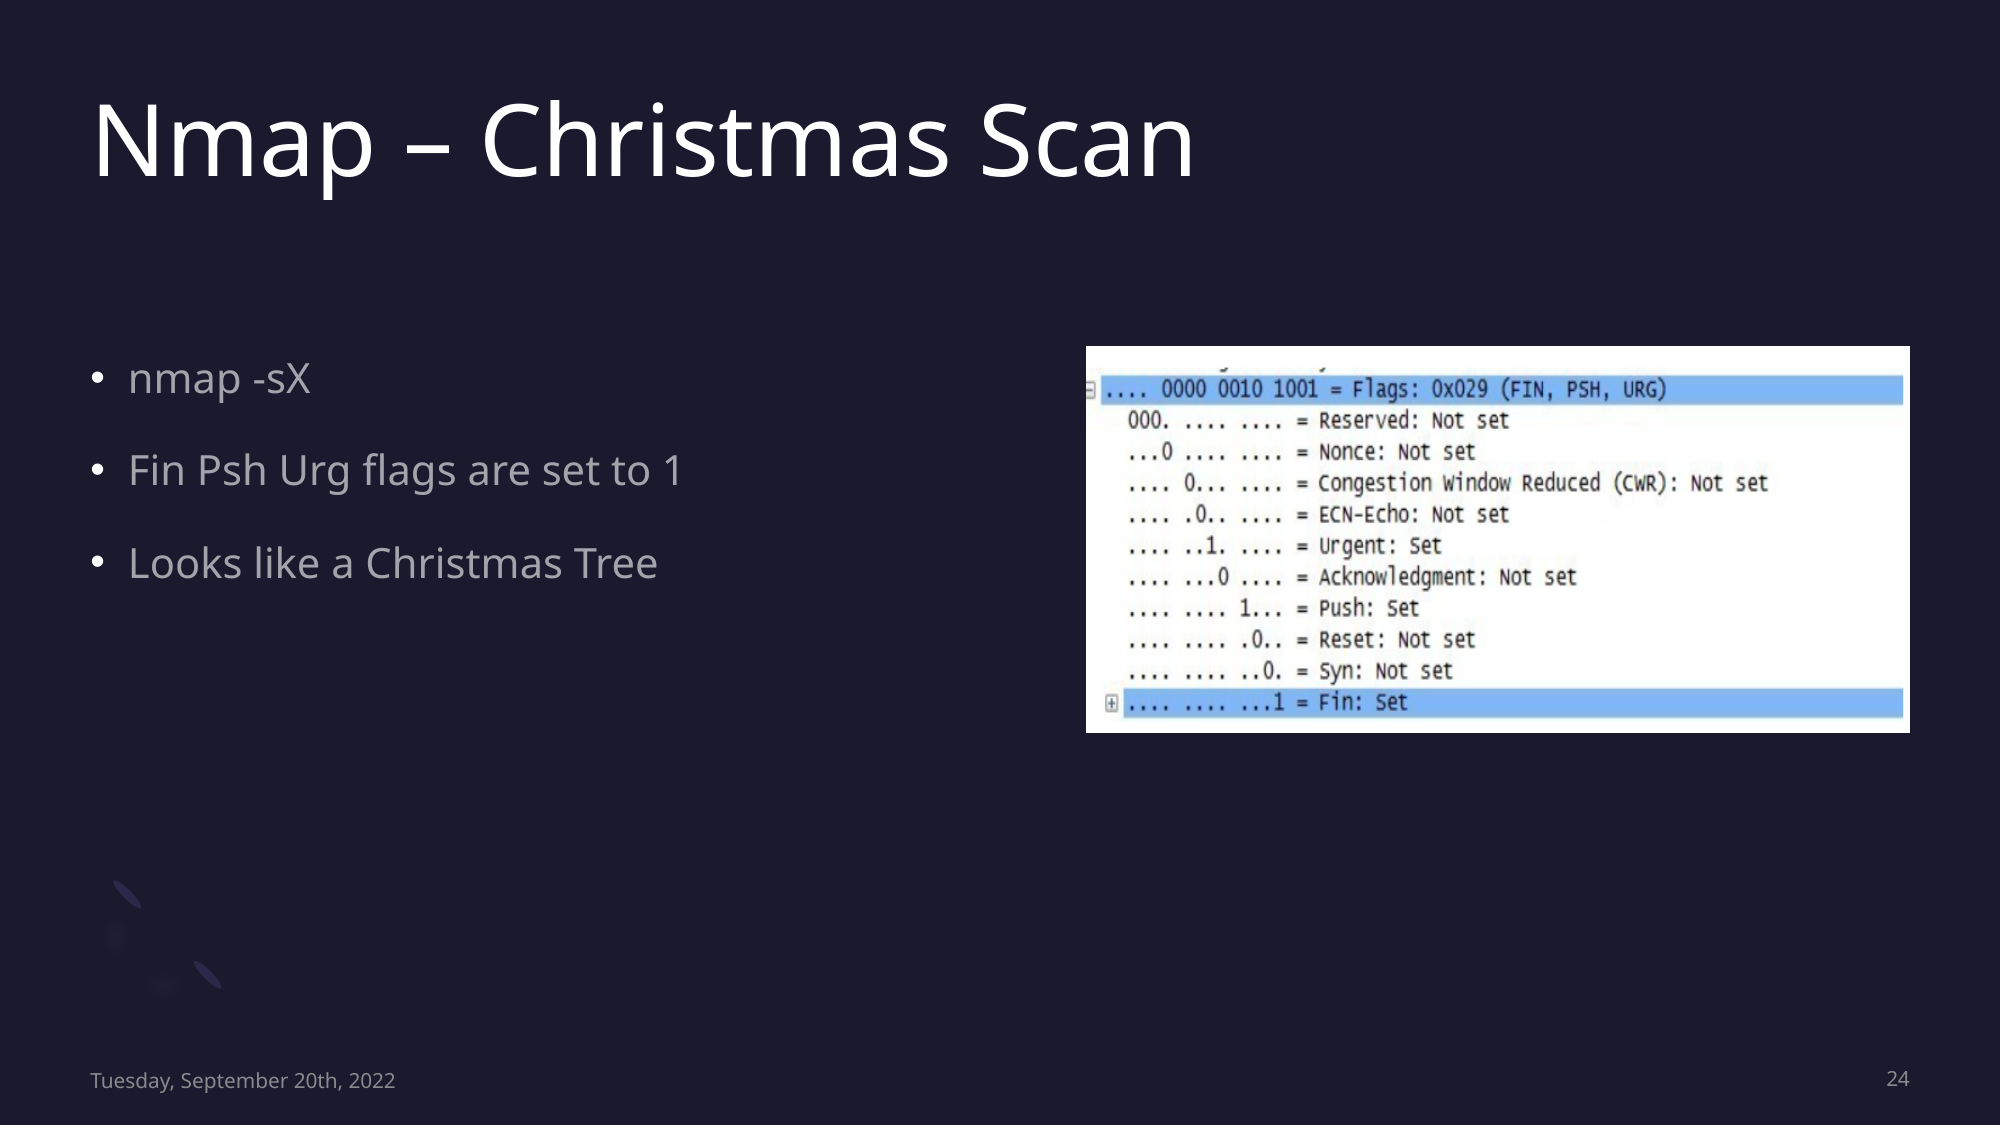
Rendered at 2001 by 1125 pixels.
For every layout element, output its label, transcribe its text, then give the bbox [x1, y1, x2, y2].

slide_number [90, 1067, 522, 1093]
slide_number 24 [1632, 1067, 1910, 1093]
title Nmap – Christmas Scan [90, 90, 1910, 309]
list nmap -sX Fin Psh Urg flags are set to 1 Looks like a Christmas Tree [90, 346, 1910, 1000]
picture [1086, 346, 1910, 733]
